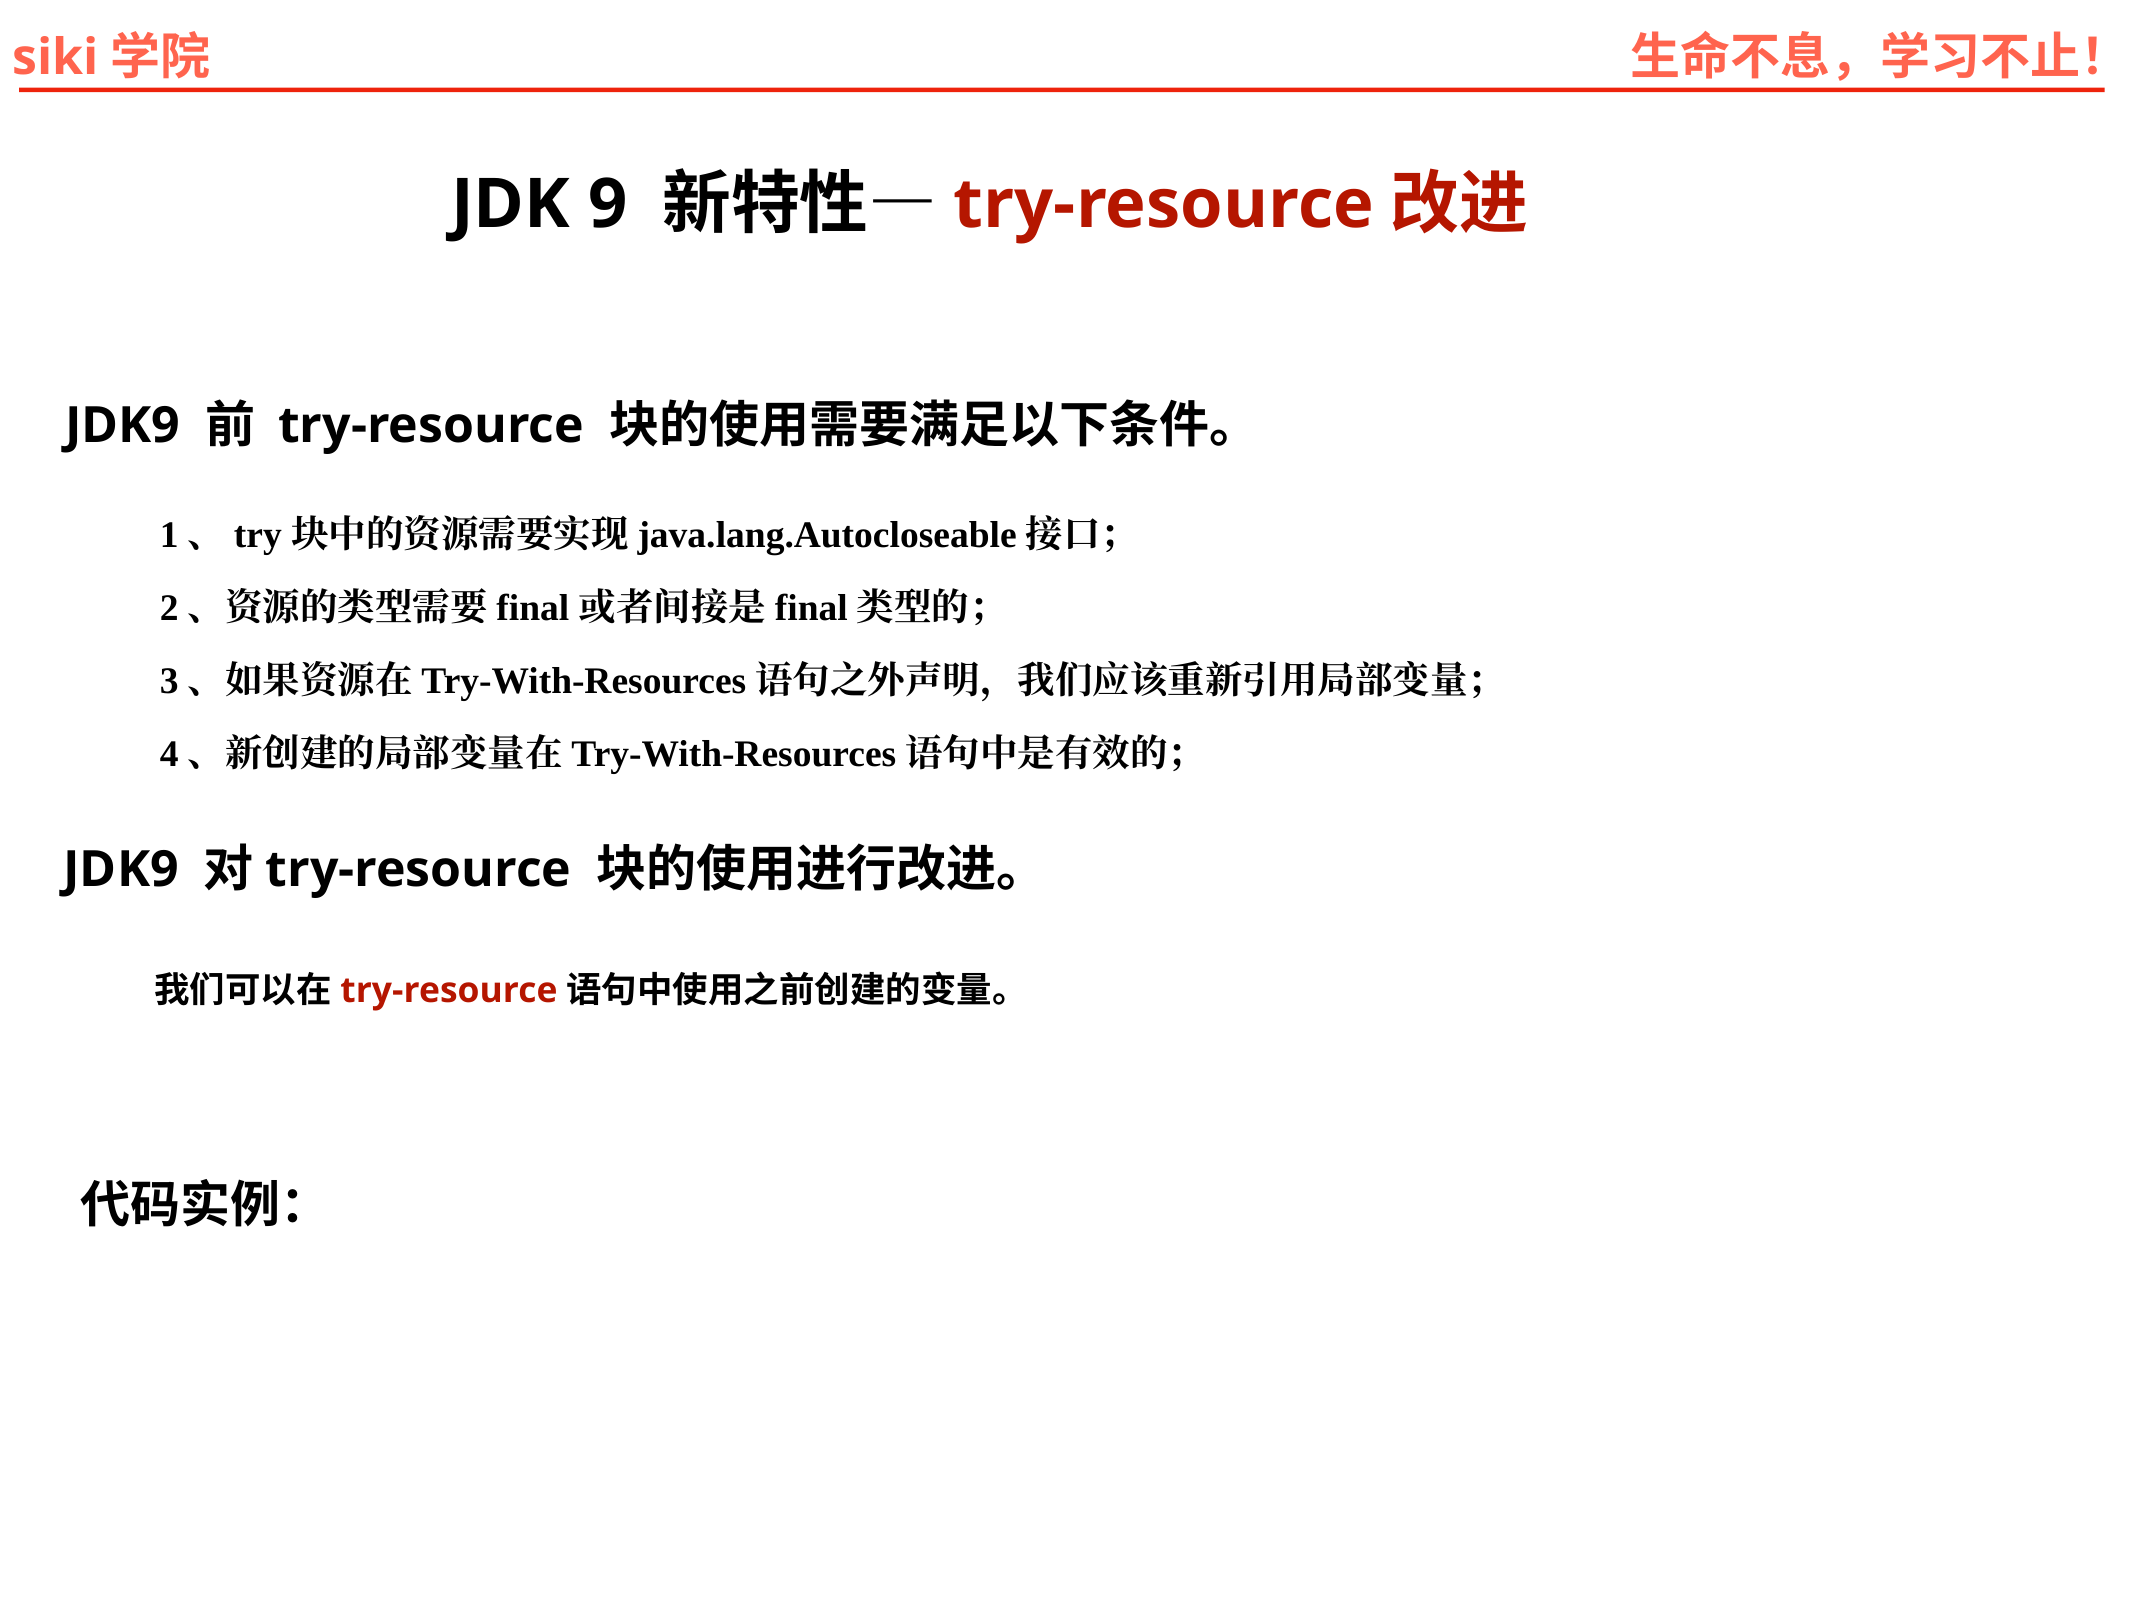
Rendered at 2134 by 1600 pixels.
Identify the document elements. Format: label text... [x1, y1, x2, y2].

text_box 代码实例： [72, 1163, 339, 1241]
text_box JDK9 前 try-resource 块的使用需要满足以下条件。 [56, 383, 1268, 461]
text_box 1、try块中的资源需要实现java.lang.Autocloseable接口； 2、资源的类型需要final或者间接是final类型的； 3、如果资源在Try-With-Resources语句之外声明，我们应该重新引用局部变量； 4、新创建的局部变量在Try-With-Resources语句中是有效的； [151, 473, 1514, 783]
text_box 我们可以在try-resource语句中使用之前创建的变量。 [146, 959, 1037, 1019]
text_box JDK 9 新特性—try-resource改进 [442, 150, 1537, 250]
text_box JDK9 对try-resource 块的使用进行改进。 [55, 828, 1055, 906]
